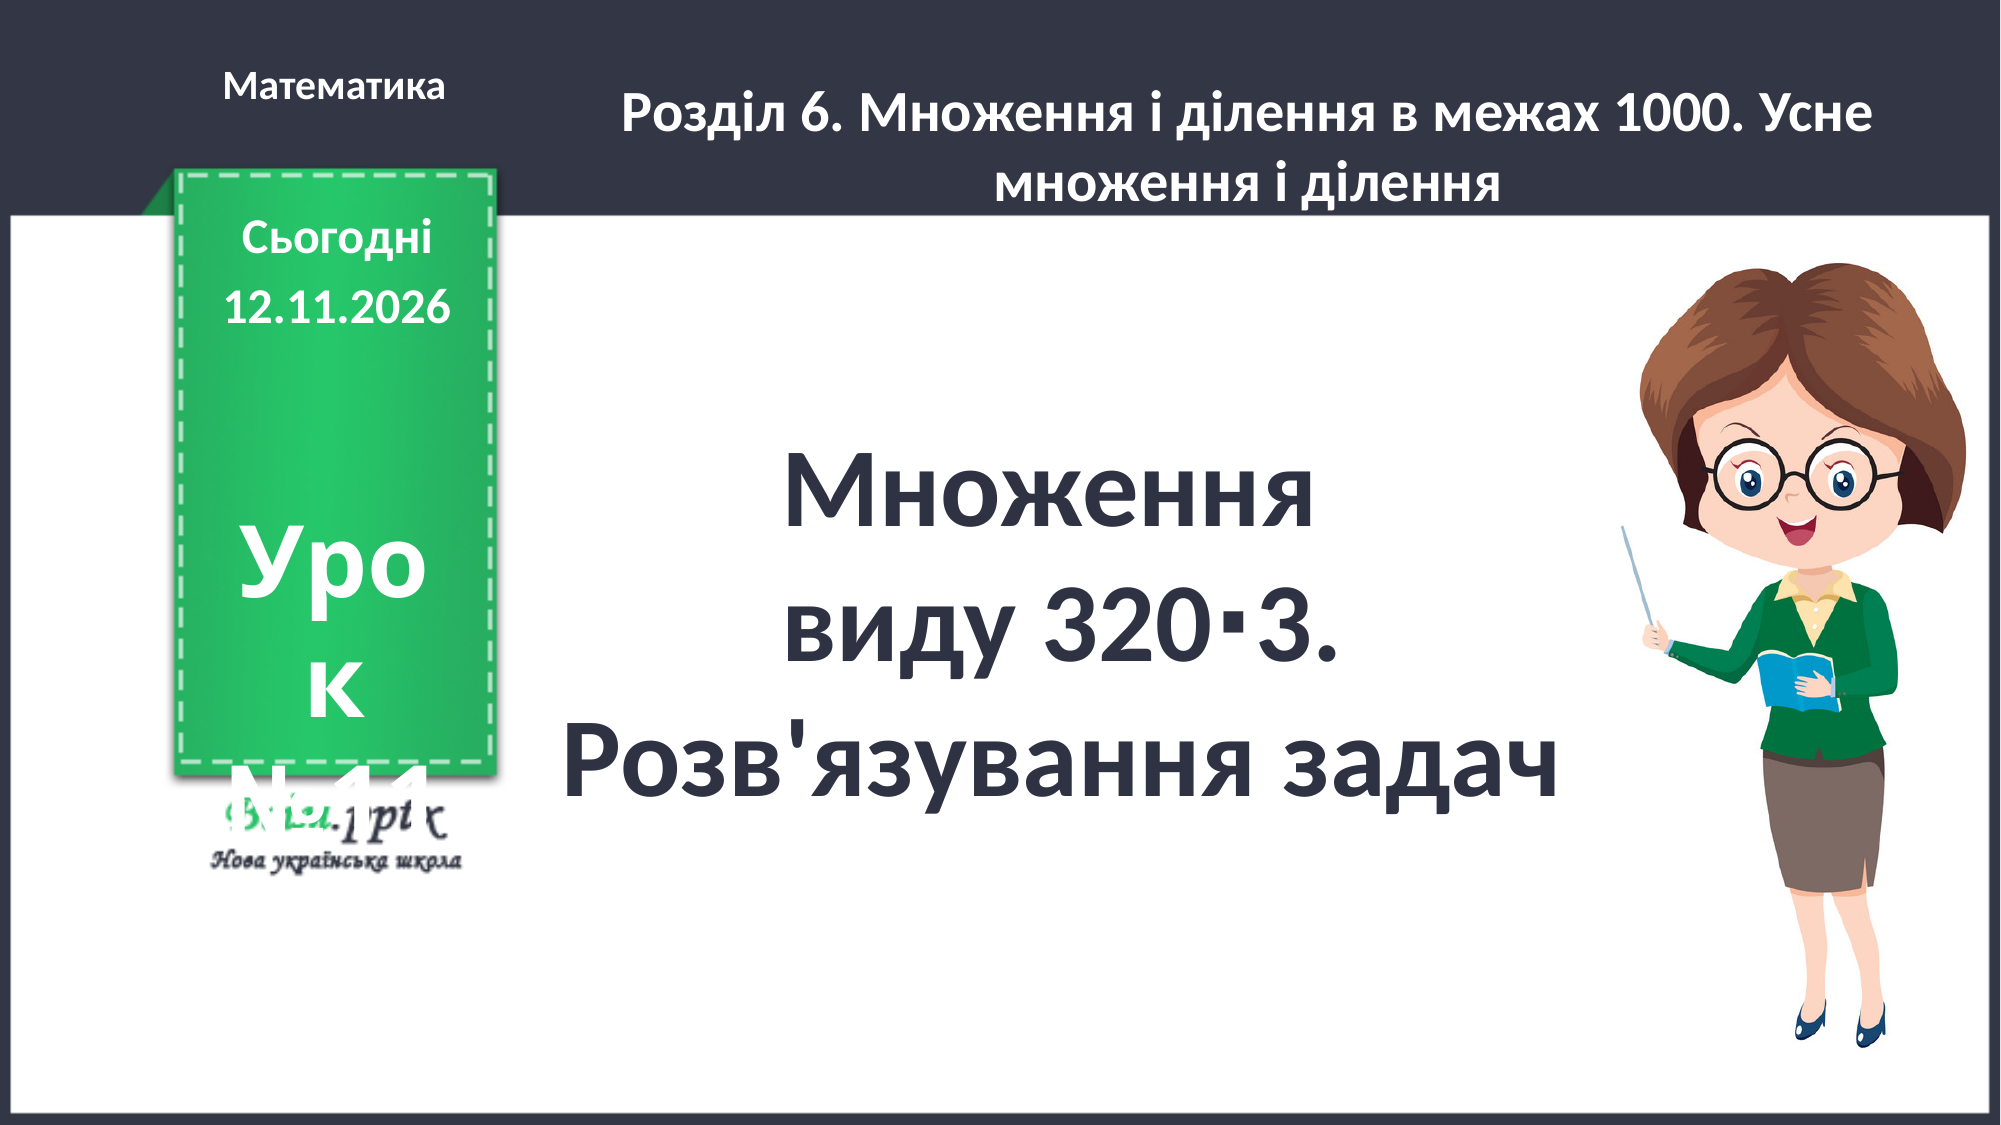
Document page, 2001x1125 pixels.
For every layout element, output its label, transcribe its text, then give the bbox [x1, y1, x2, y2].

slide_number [206, 272, 467, 334]
text_box Математика [137, 50, 532, 116]
text_box Множення виду 320∙3. Розв'язування задач [499, 406, 1586, 827]
text_box Урок №119 [204, 489, 464, 985]
text_box Сьогодні [227, 196, 477, 272]
text_box Розділ 6. Множення і ділення в межах 1000. Усне множення і ділення [527, 65, 1969, 221]
picture [0, 0, 2001, 1125]
